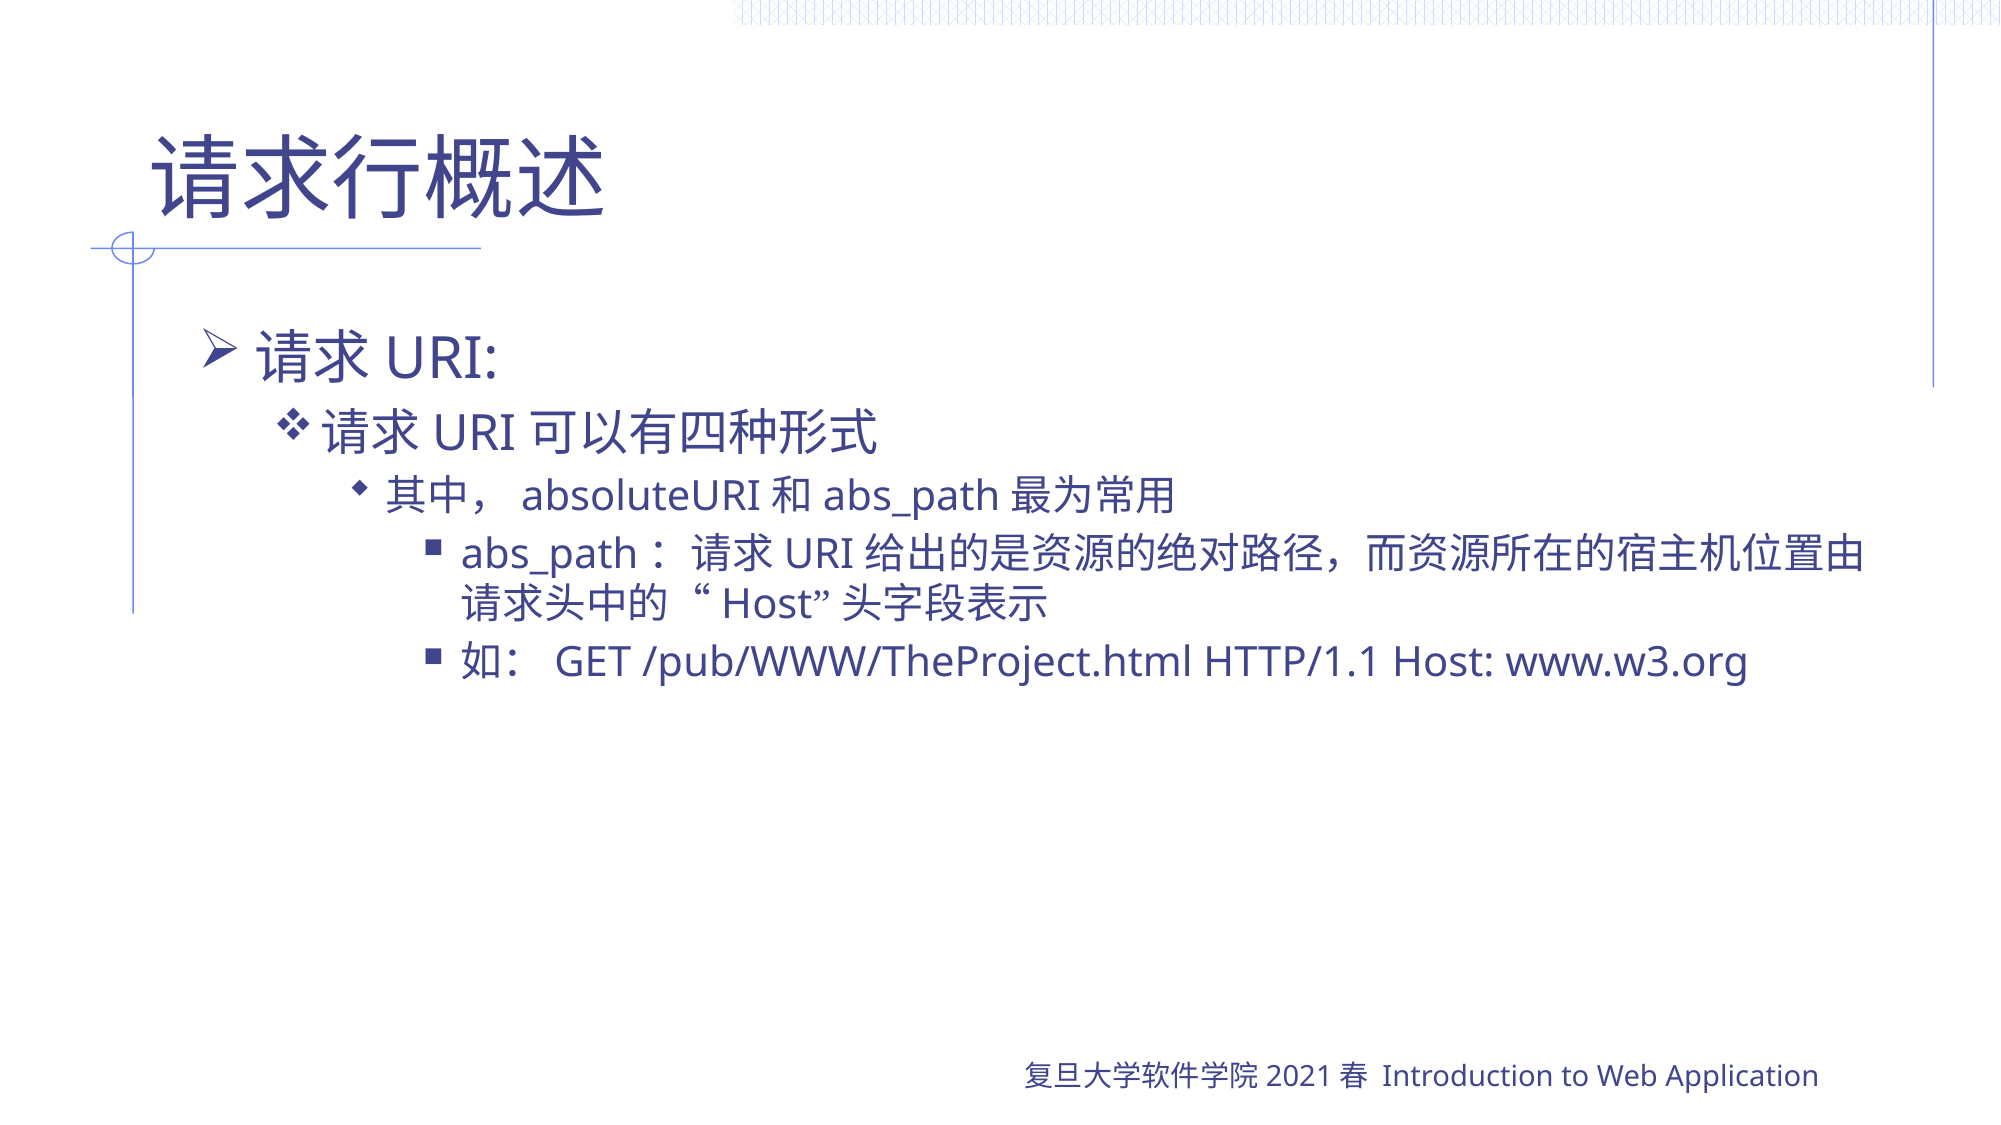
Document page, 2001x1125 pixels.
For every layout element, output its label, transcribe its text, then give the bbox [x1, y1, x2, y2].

list 请求URI: 请求URI可以有四种形式 其中，absoluteURI和abs_path最为常用 abs_path：请求URI给出的是资源的绝对路径，而资源所在的宿主机位置由请求头中的“Host”头字段表示 如：GET /pub/WWW/TheProject.html HTTP/1.1 Host: www.w3.org [183, 312, 1884, 988]
title 请求行概述 [133, 50, 1834, 238]
